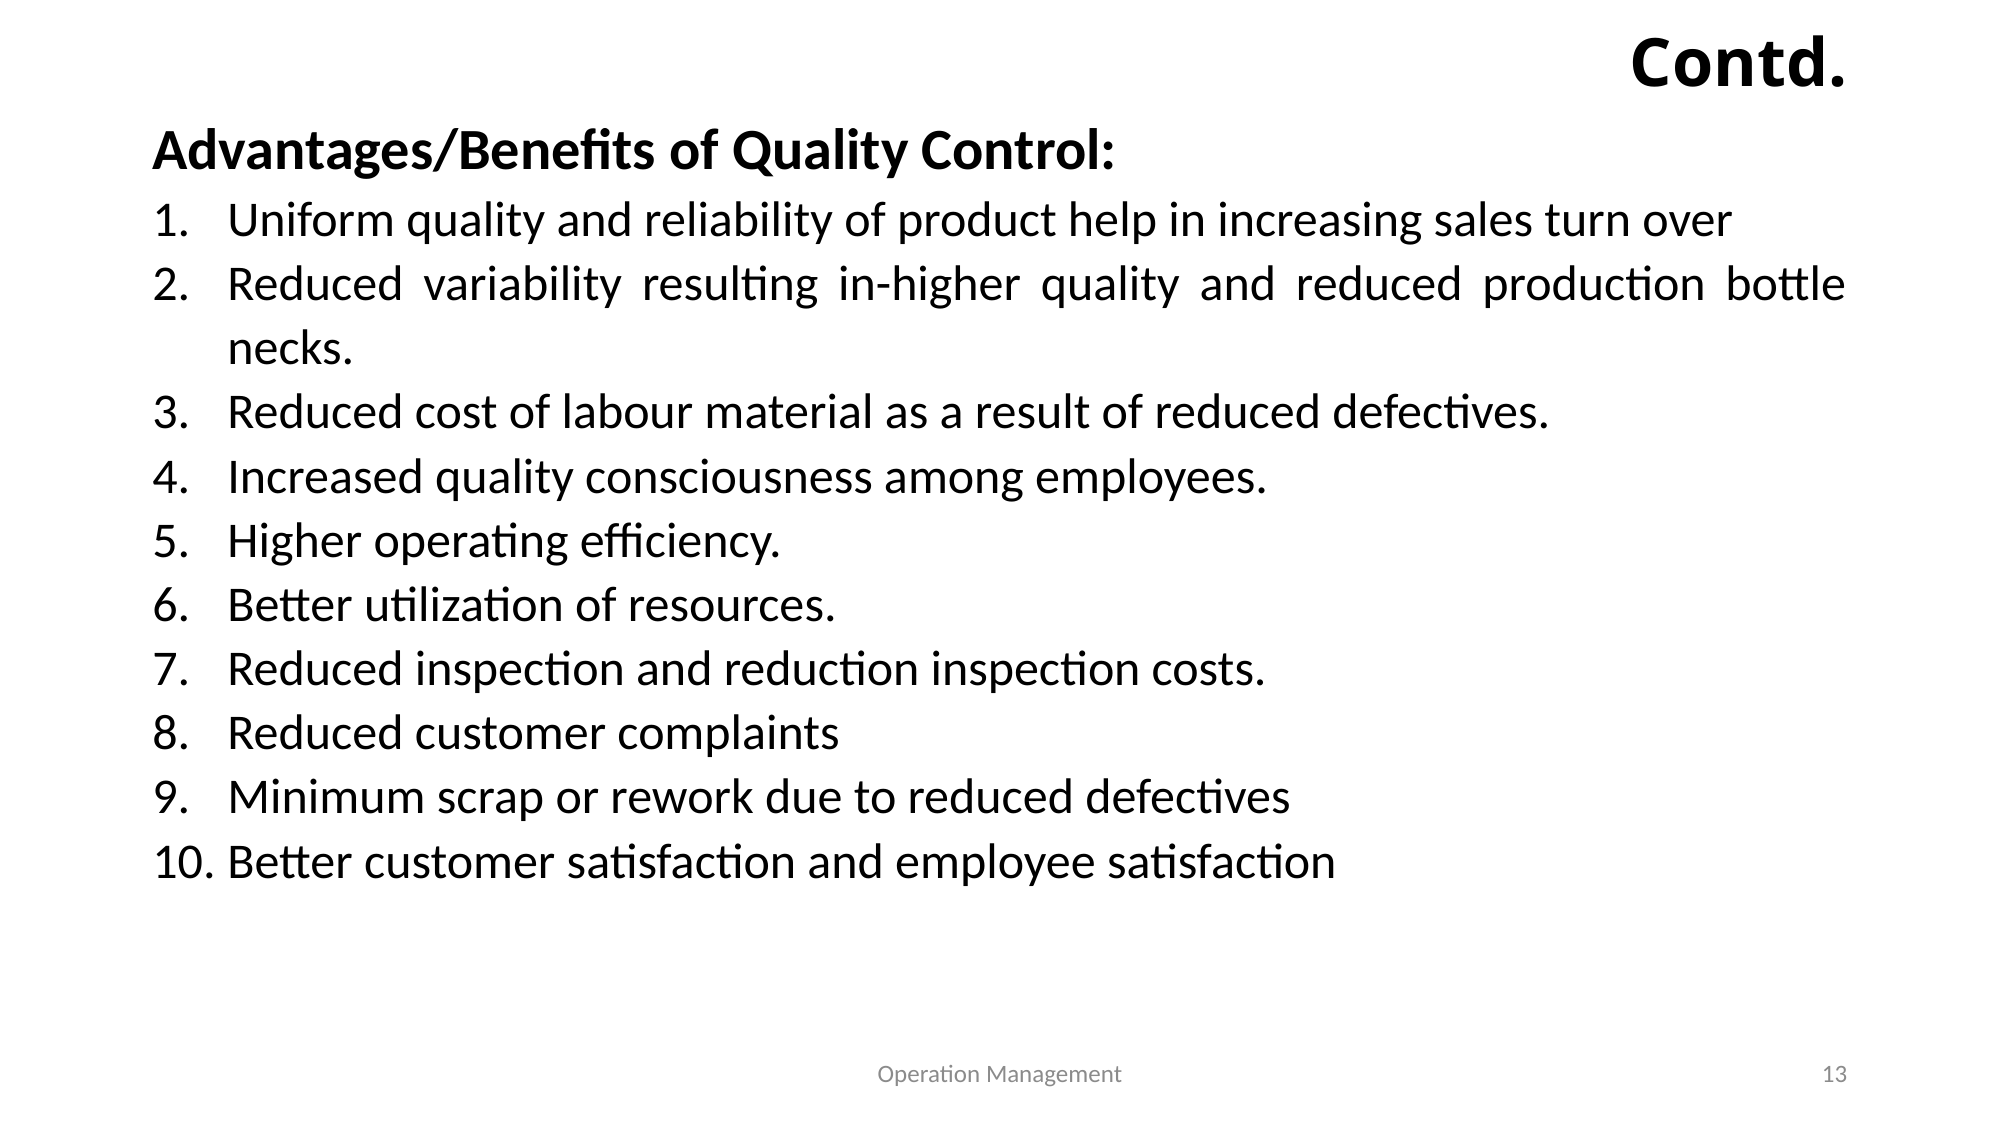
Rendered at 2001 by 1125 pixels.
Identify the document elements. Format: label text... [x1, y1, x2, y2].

list Advantages/Benefits of Quality Control: Uniform quality and reliability of product help in increasing sales turn over Reduced variability resulting in-higher quality and reduced production bottle necks. Reduced cost of labour material as a result of reduced defectives. Increased quality consciousness among employees. Higher operating efficiency. Better utilization of resources. Reduced inspection and reduction inspection costs. Reduced customer complaints Minimum scrap or rework due to reduced defectives Better customer satisfaction and employee satisfaction [137, 111, 1863, 1014]
title Contd. [137, 17, 1863, 111]
footer Operation Management [662, 1042, 1338, 1103]
slide_number 13 [1412, 1042, 1863, 1103]
